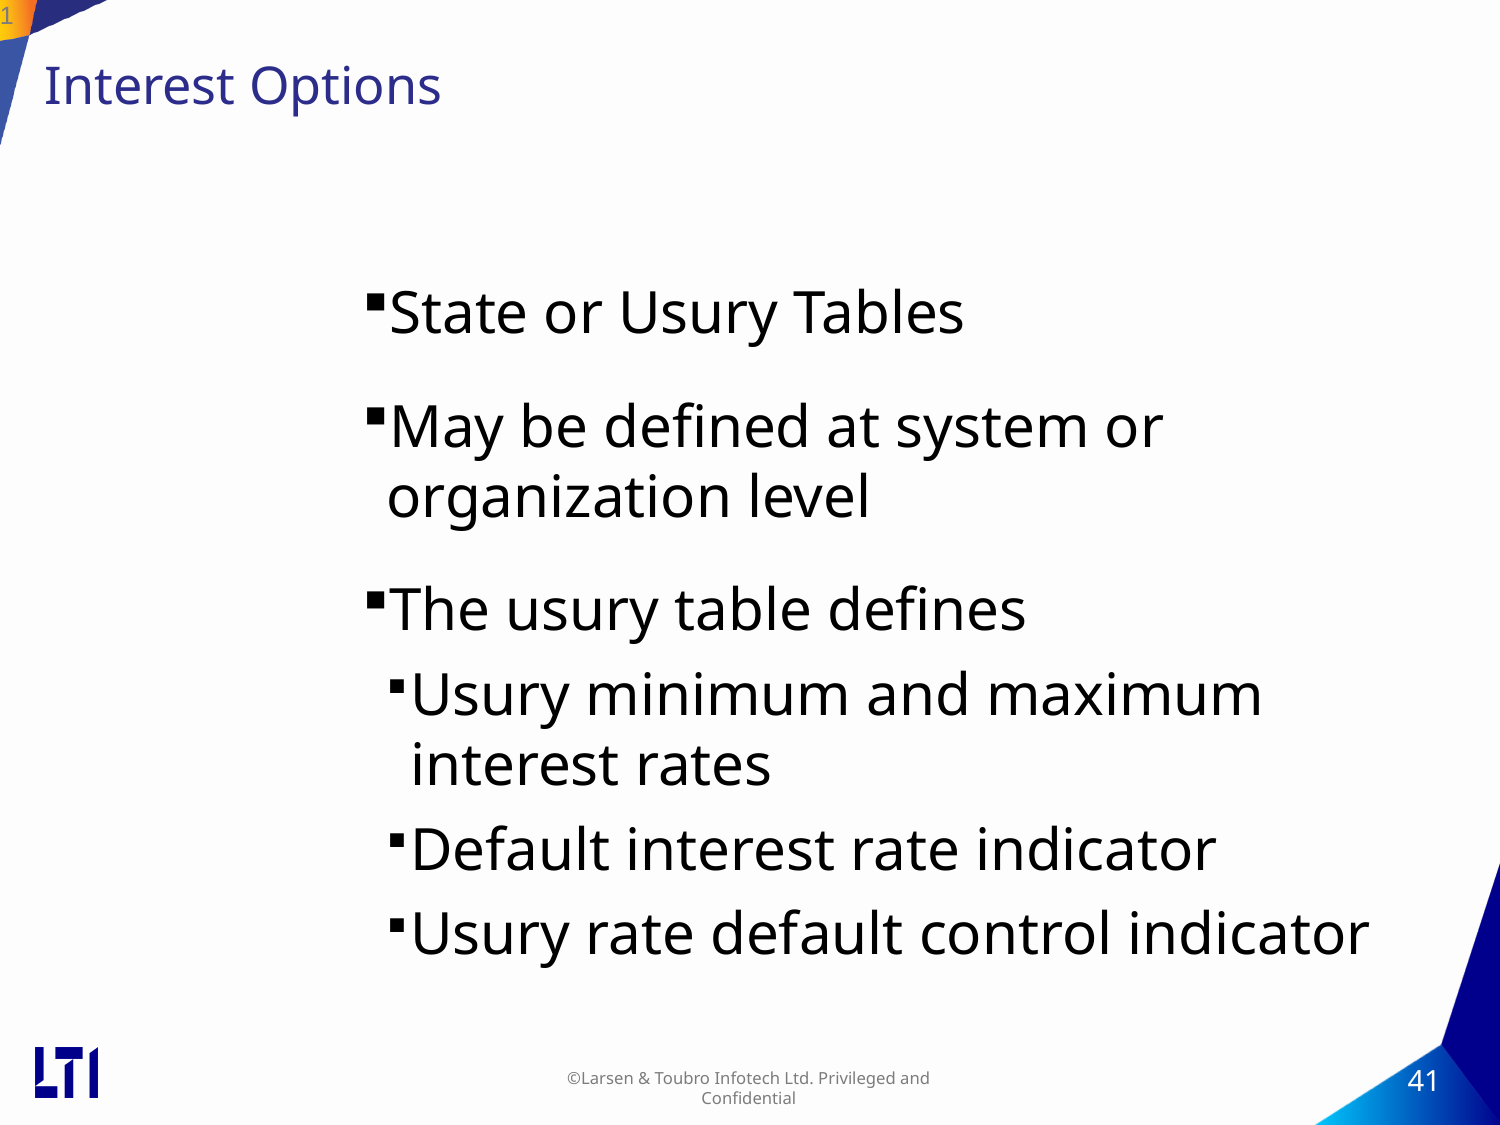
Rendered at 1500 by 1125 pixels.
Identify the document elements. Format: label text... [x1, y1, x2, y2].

picture [1310, 854, 1500, 1125]
picture [35, 1047, 98, 1098]
title Interest Options [44, 52, 1455, 116]
picture [0, 0, 110, 145]
list State or Usury Tables May be defined at system or organization level The usury table defines Usury minimum and maximum interest rates Default interest rate indicator Usury rate default control indicator [362, 275, 1463, 950]
